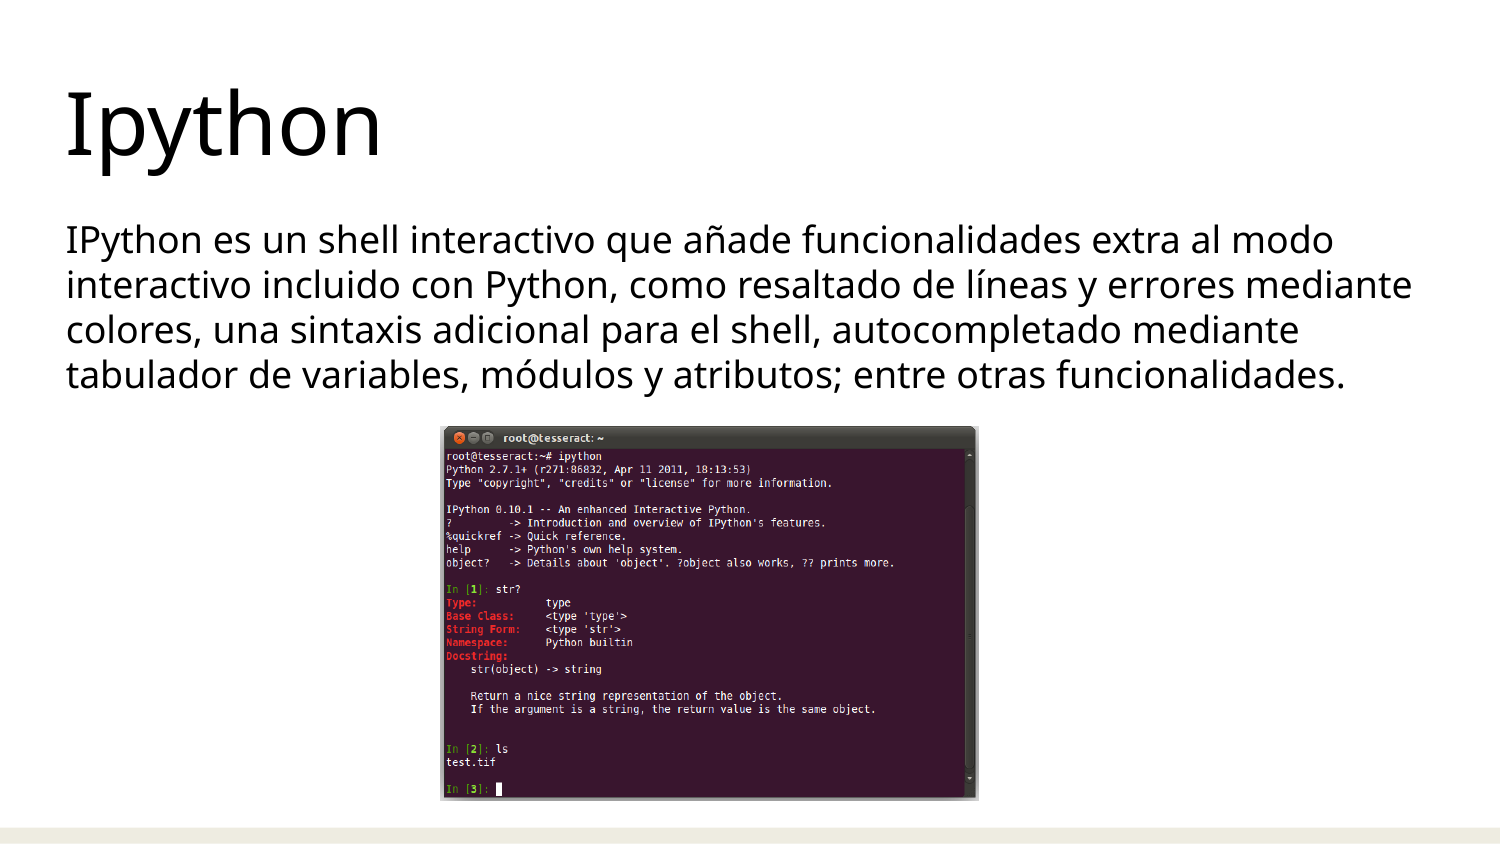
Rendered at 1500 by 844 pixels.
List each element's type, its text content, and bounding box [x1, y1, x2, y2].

text_box Ipython [51, 51, 1449, 188]
text_box IPython es un shell interactivo que añade funcionalidades extra al modo interactivo incluido con Python, como resaltado de líneas y errores mediante colores, una sintaxis adicional para el shell, autocompletado mediante tabulador de variables, módulos y atributos; entre otras funcionalidades. [51, 200, 1449, 751]
picture [439, 426, 980, 801]
